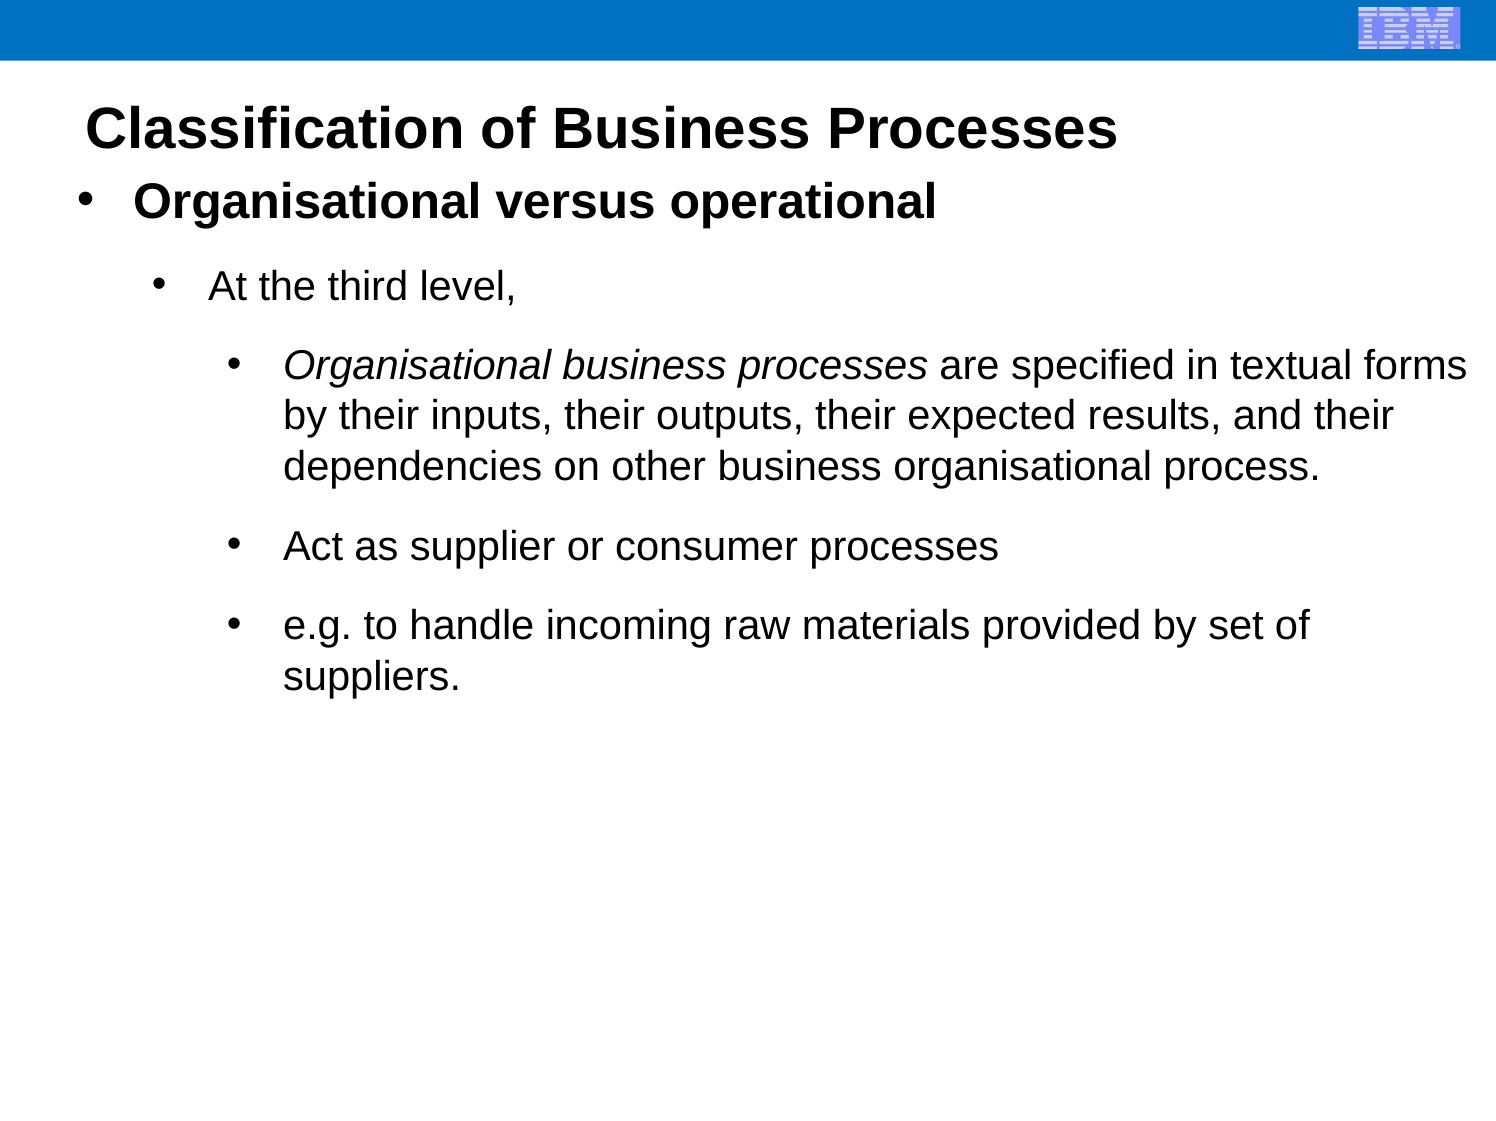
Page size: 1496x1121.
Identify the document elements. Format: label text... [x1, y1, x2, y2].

picture [1358, 7, 1461, 49]
text_box Organisational versus operational At the third level, Organisational business processes are specified in textual forms by their inputs, their outputs, their expected results, and their dependencies on other business organisational process. Act as supplier or consumer processes e.g. to handle incoming raw materials provided by set of suppliers. [0, 178, 1473, 779]
list Classification of Business Processes [85, 89, 1410, 161]
